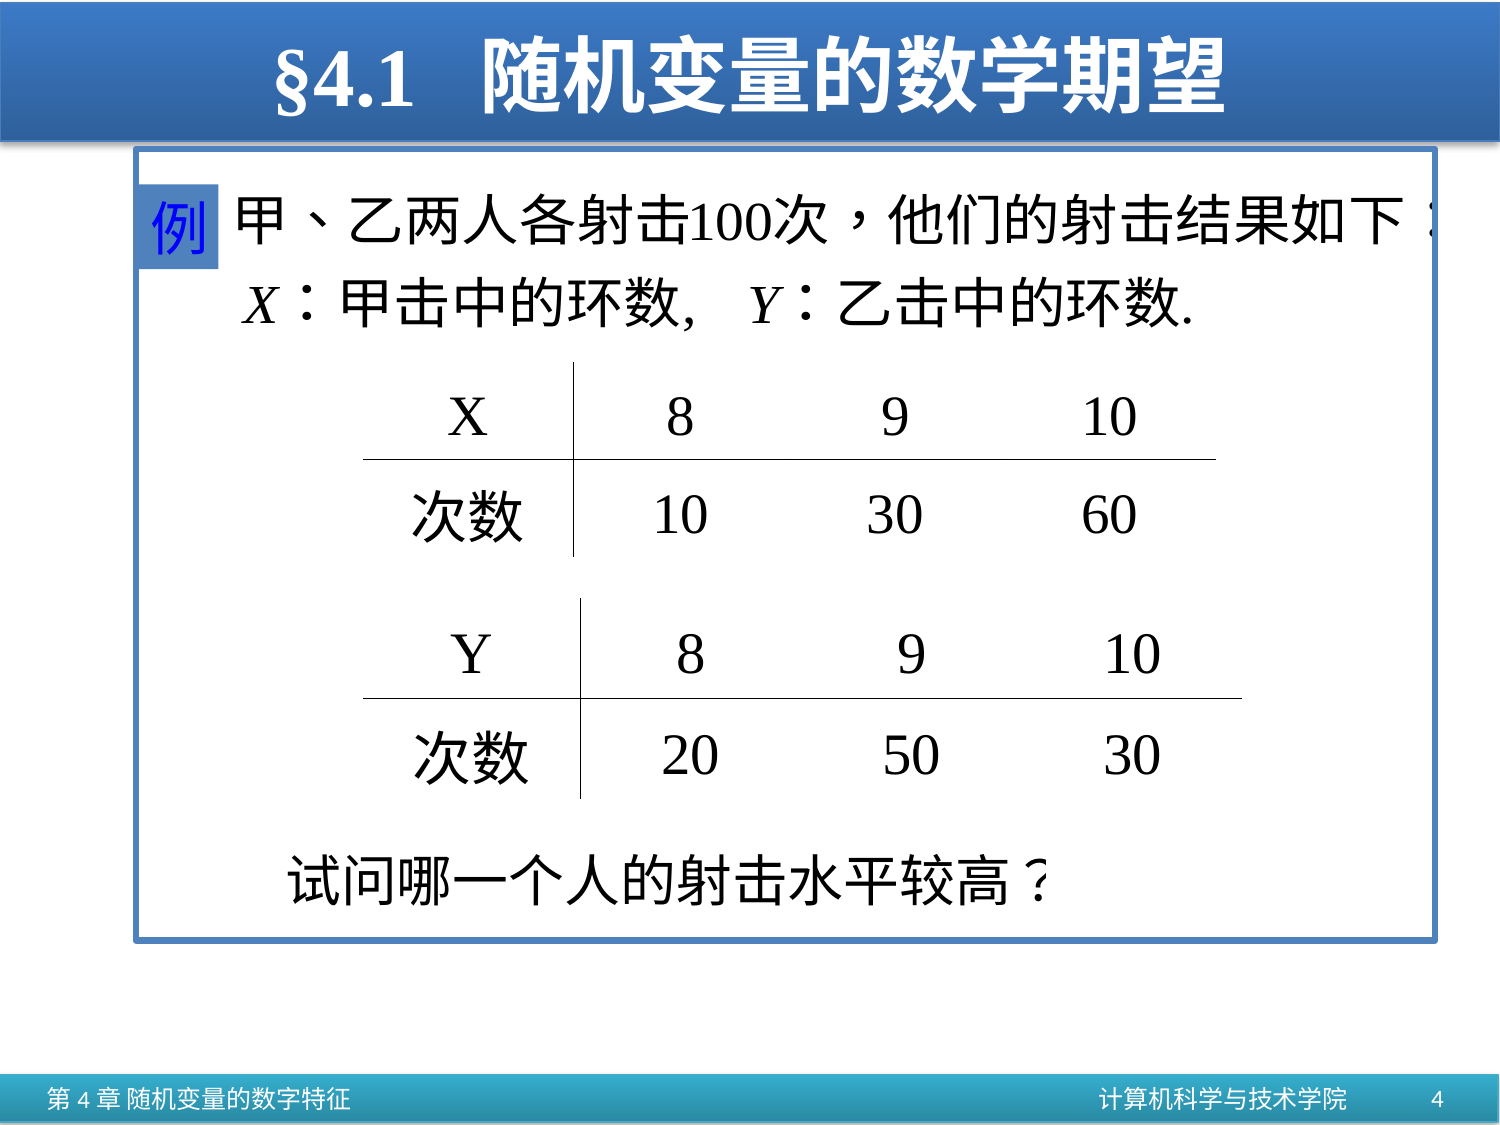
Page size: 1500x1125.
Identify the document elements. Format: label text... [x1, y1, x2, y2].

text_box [135, 184, 1436, 350]
text_box [134, 147, 1437, 184]
text_box [134, 356, 1437, 942]
title §4.1 随机变量的数学期望 [75, 15, 1425, 132]
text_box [348, 361, 1218, 597]
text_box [277, 845, 1046, 926]
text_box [348, 597, 1243, 857]
